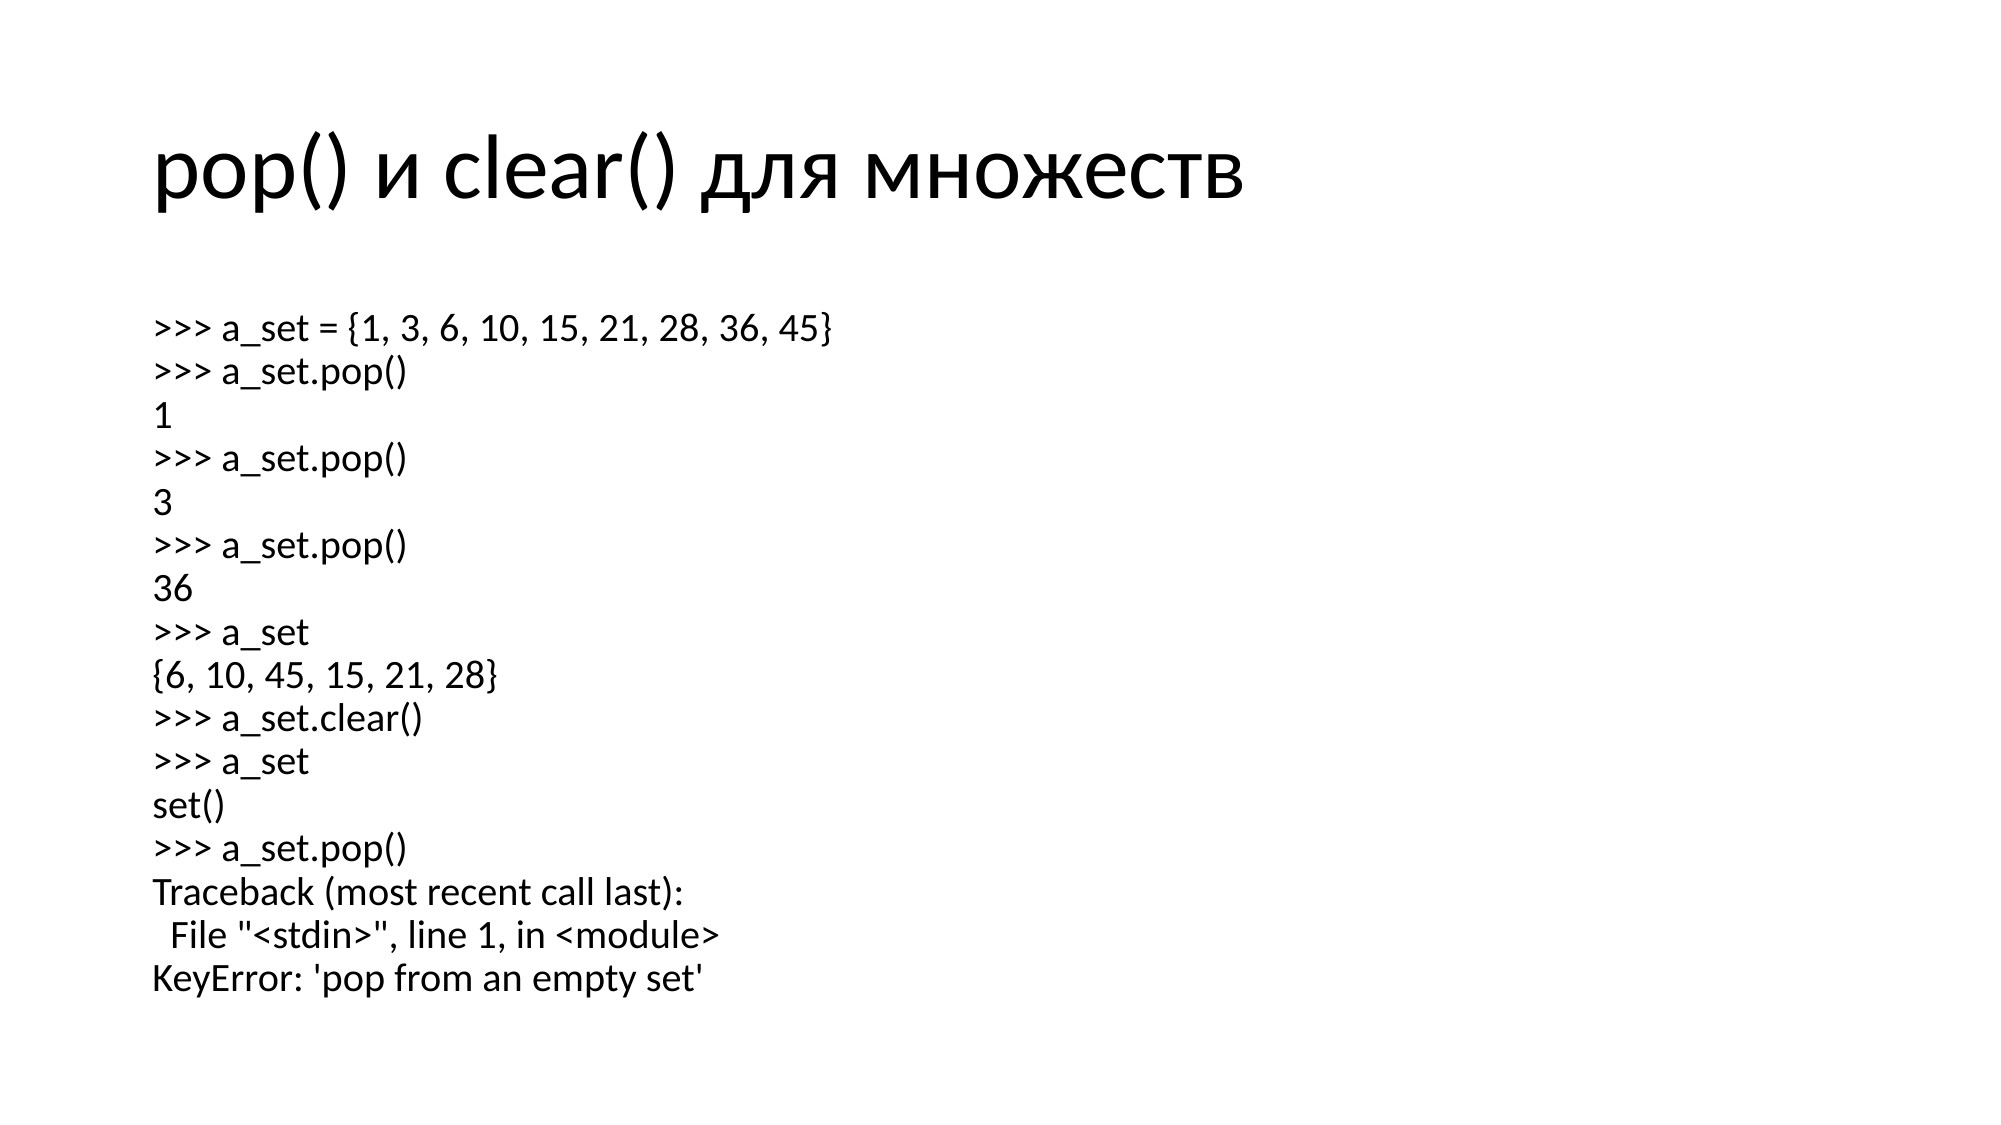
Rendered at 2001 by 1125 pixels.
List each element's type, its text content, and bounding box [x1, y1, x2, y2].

list >>> a_set = {1, 3, 6, 10, 15, 21, 28, 36, 45} >>> a_set.pop() 1 >>> a_set.pop() 3 >>> a_set.pop() 36 >>> a_set {6, 10, 45, 15, 21, 28} >>> a_set.clear() >>> a_set set() >>> a_set.pop() Traceback (most recent call last): File "<stdin>", line 1, in <module> KeyError: 'pop from an empty set' [137, 299, 988, 1014]
title pop() и clear() для множеств [137, 59, 1863, 278]
